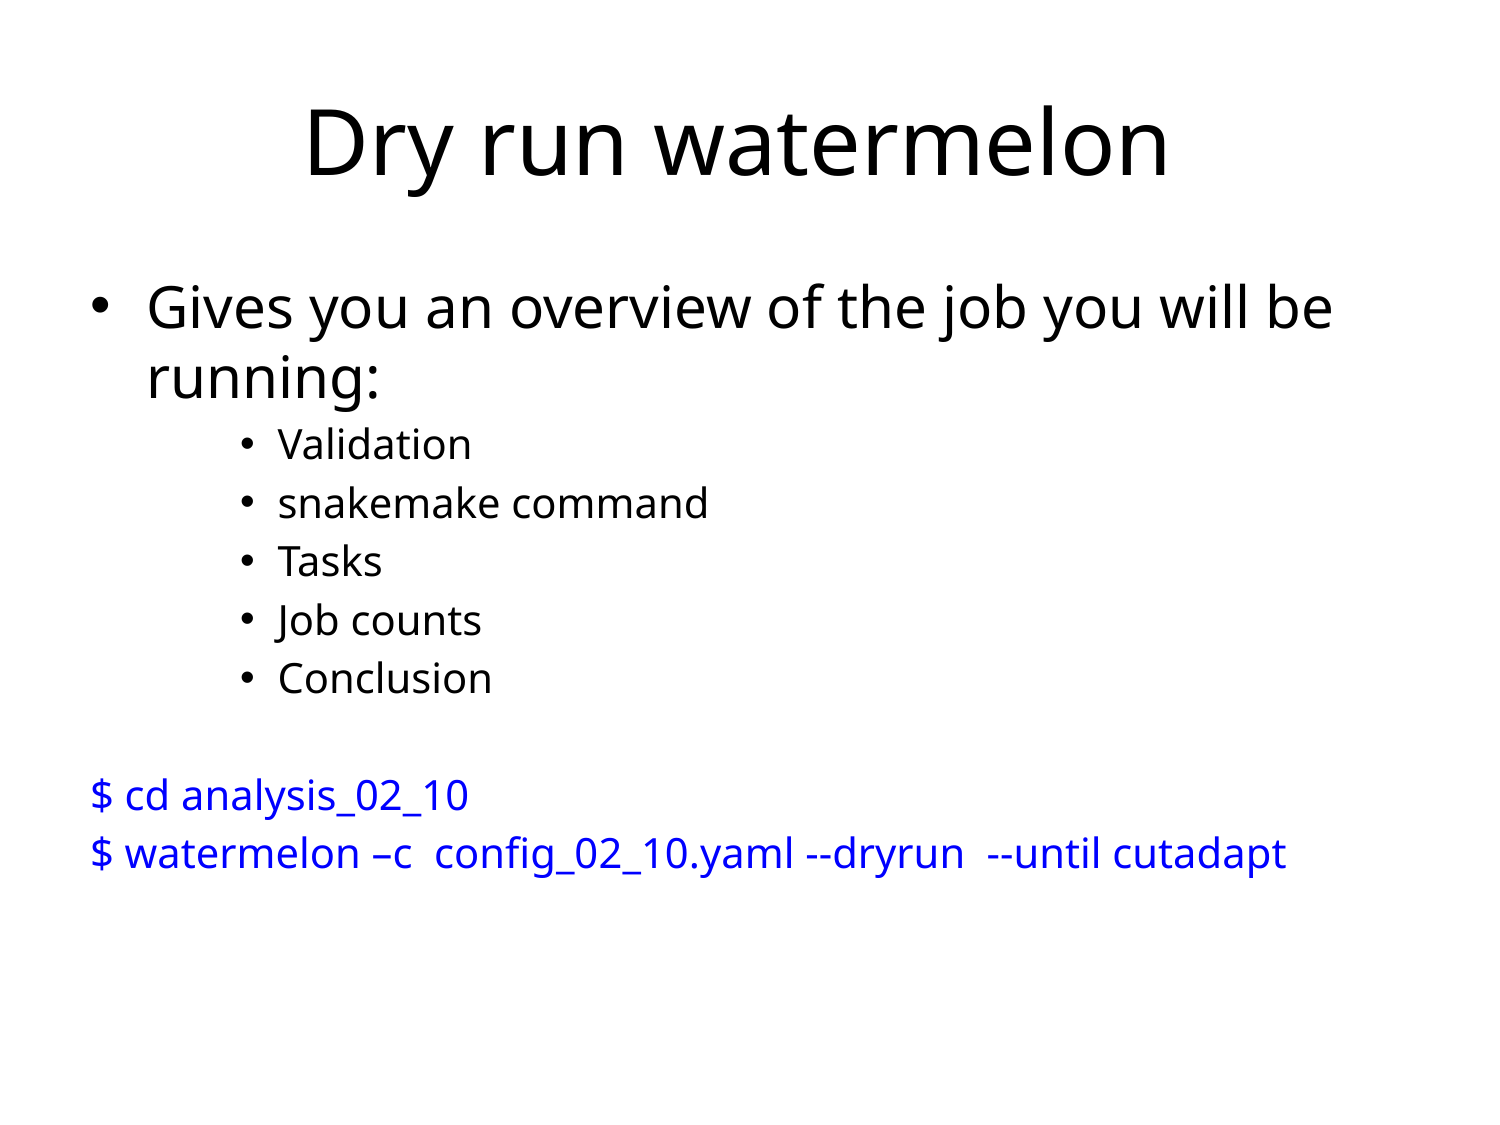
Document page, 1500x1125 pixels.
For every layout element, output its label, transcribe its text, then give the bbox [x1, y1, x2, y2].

list Gives you an overview of the job you will be running: Validation snakemake command Tasks Job counts Conclusion $ cd analysis_02_10 $ watermelon –c config_02_10.yaml --dryrun --until cutadapt [75, 262, 1425, 1005]
title Dry run watermelon [75, 45, 1425, 233]
